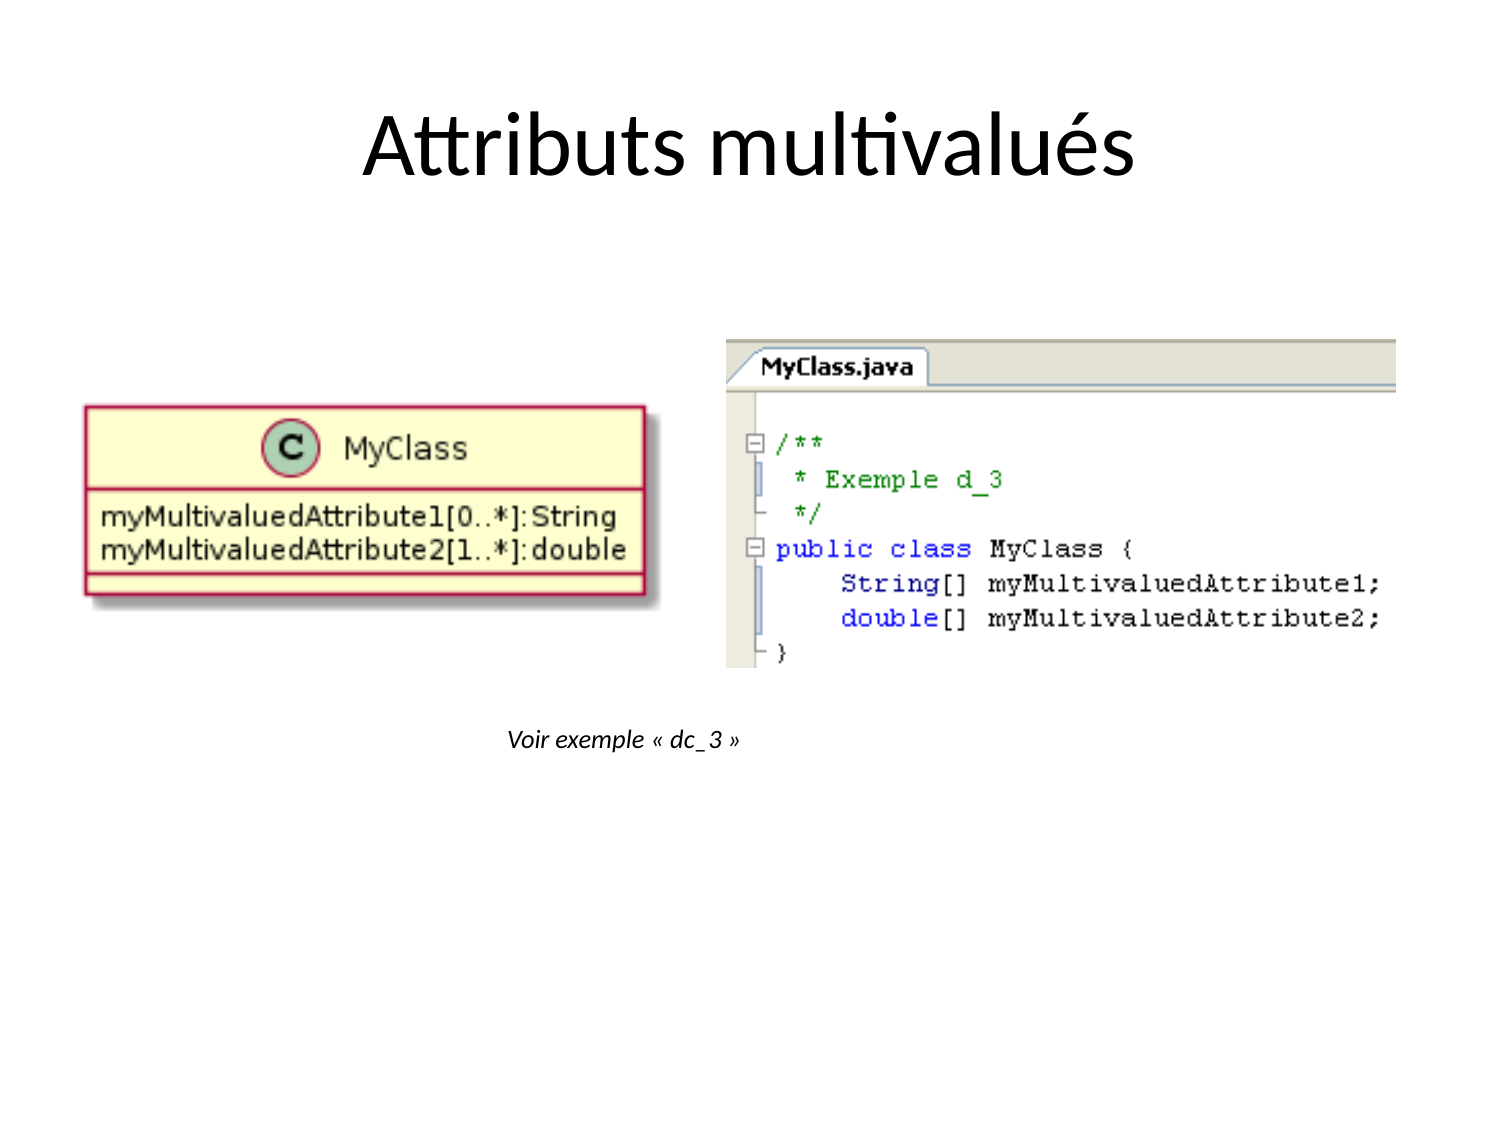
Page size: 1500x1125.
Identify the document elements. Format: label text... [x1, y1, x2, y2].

text_box Voir exemple « dc_3 » [492, 714, 797, 762]
title Attributs multivalués [75, 45, 1425, 233]
picture [726, 339, 1396, 669]
picture [70, 386, 690, 623]
